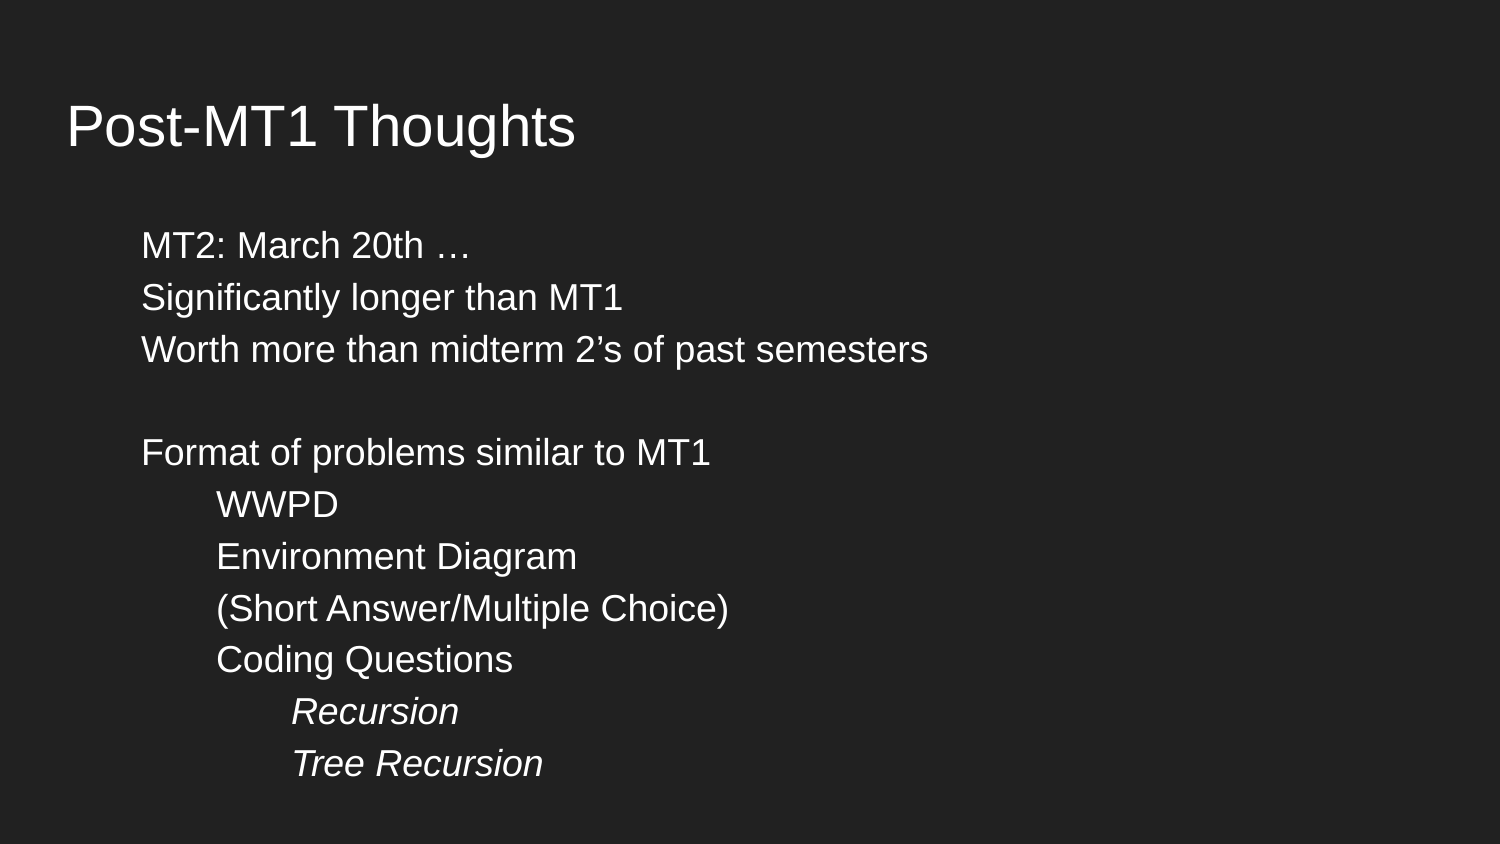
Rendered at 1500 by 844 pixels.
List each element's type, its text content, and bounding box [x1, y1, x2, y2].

list MT2: March 20th … Significantly longer than MT1 Worth more than midterm 2’s of past semesters Format of problems similar to MT1 WWPD Environment Diagram (Short Answer/Multiple Choice) Coding Questions Recursion Tree Recursion [51, 154, 1500, 715]
title Post-MT1 Thoughts [51, 72, 1449, 154]
list [51, 715, 1449, 750]
